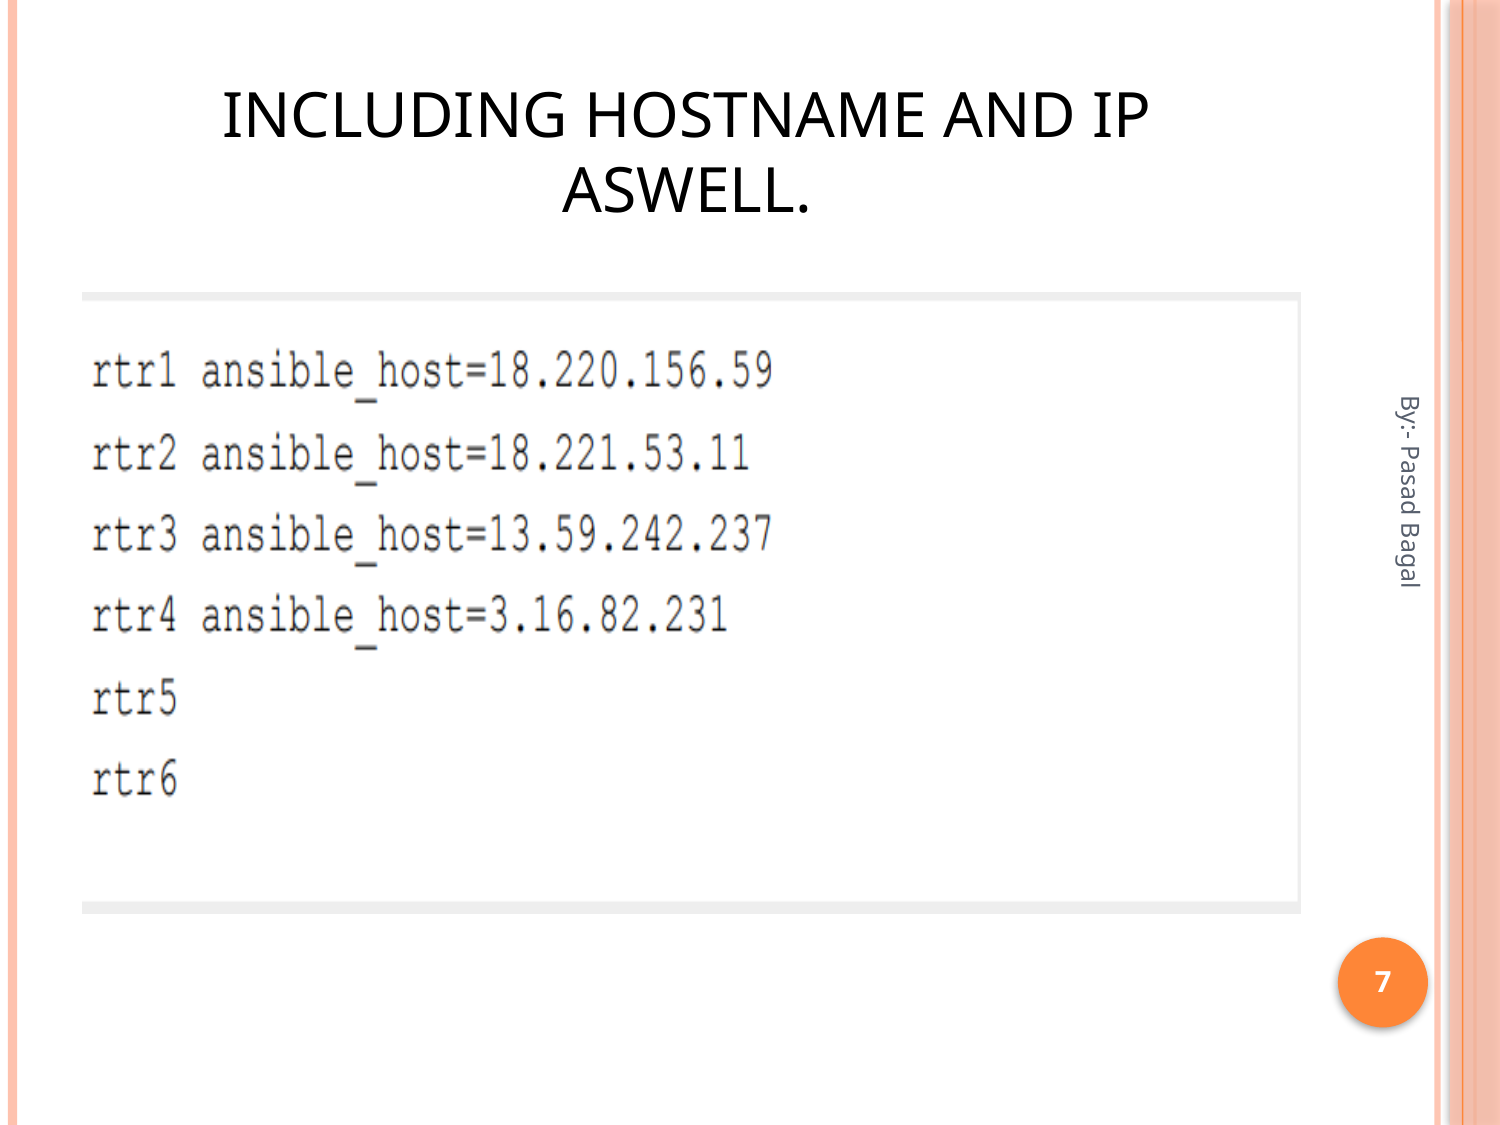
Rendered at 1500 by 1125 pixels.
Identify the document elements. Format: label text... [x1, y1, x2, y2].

slide_number 7 [1333, 940, 1434, 1027]
footer By:- Pasad Bagal [1379, 380, 1440, 906]
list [81, 292, 1302, 915]
title Including Hostname And IP Aswell. [75, 45, 1300, 233]
